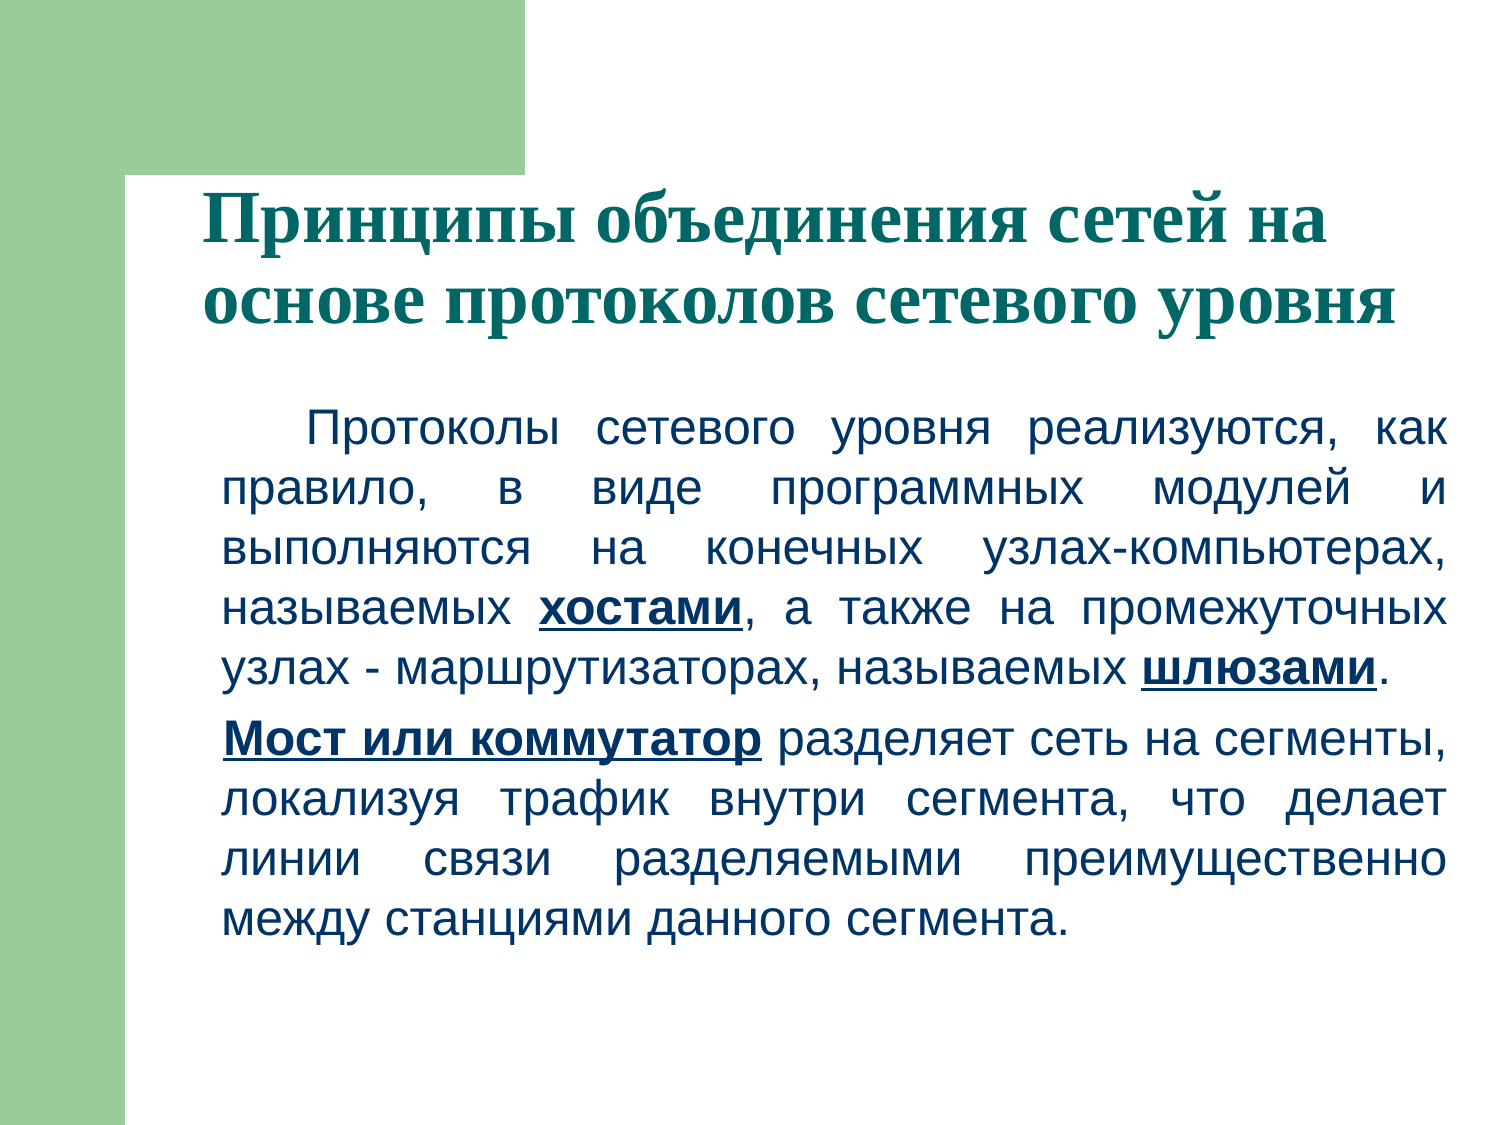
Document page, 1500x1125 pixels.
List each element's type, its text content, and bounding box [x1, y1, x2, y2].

title Принципы объединения сетей на основе протоколов сетевого уровня [187, 249, 1500, 438]
list Протоколы сетевого уровня реализуются, как правило, в виде программных модулей и выполняются на конечных узлах-компьютерах, называемых хостами, а также на промежуточных узлах - маршрутизаторах, называемых шлюзами. Мост или коммутатор разделяет сеть на сегменты, локализуя трафик внутри сегмента, что делает линии связи разделяемыми преимущественно между станциями данного сегмента. [149, 387, 1463, 1001]
